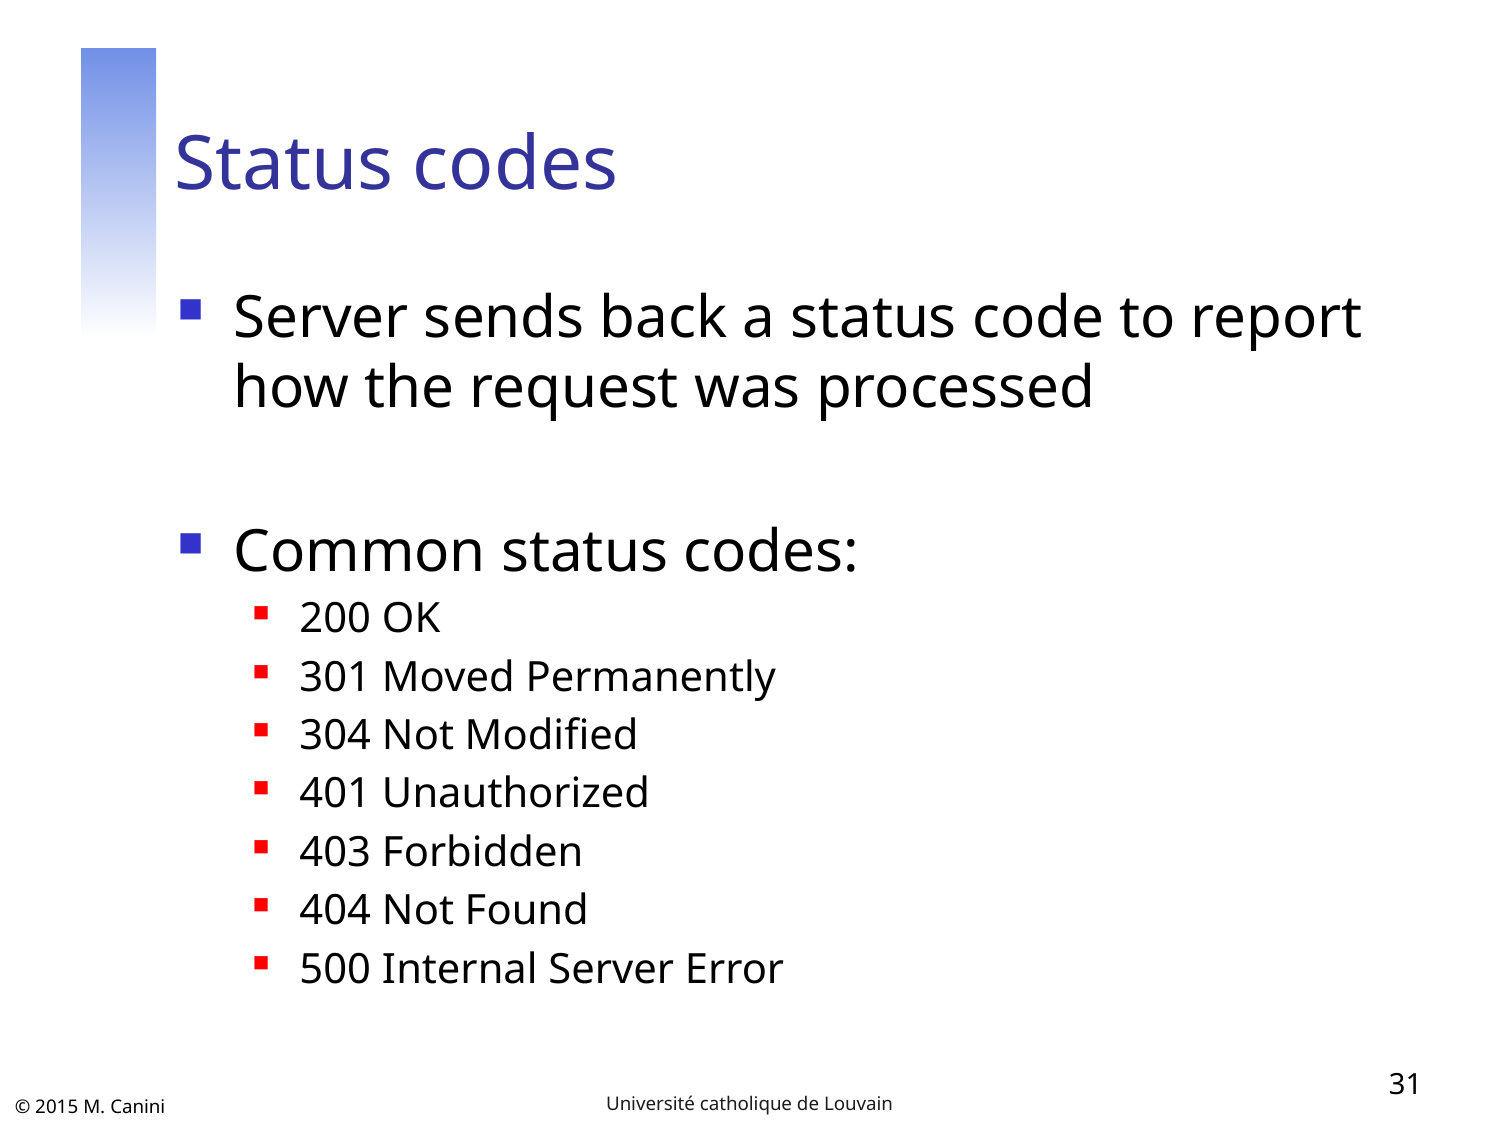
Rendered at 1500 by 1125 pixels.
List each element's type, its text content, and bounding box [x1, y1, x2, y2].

slide_number 31 [1124, 1037, 1438, 1113]
list Server sends back a status code to report how the request was processed Common status codes: 200 OK 301 Moved Permanently 304 Not Modified 401 Unauthorized 403 Forbidden 404 Not Found 500 Internal Server Error [162, 271, 1438, 1016]
footer Université catholique de Louvain [512, 1083, 987, 1125]
title Status codes [158, 49, 1438, 213]
